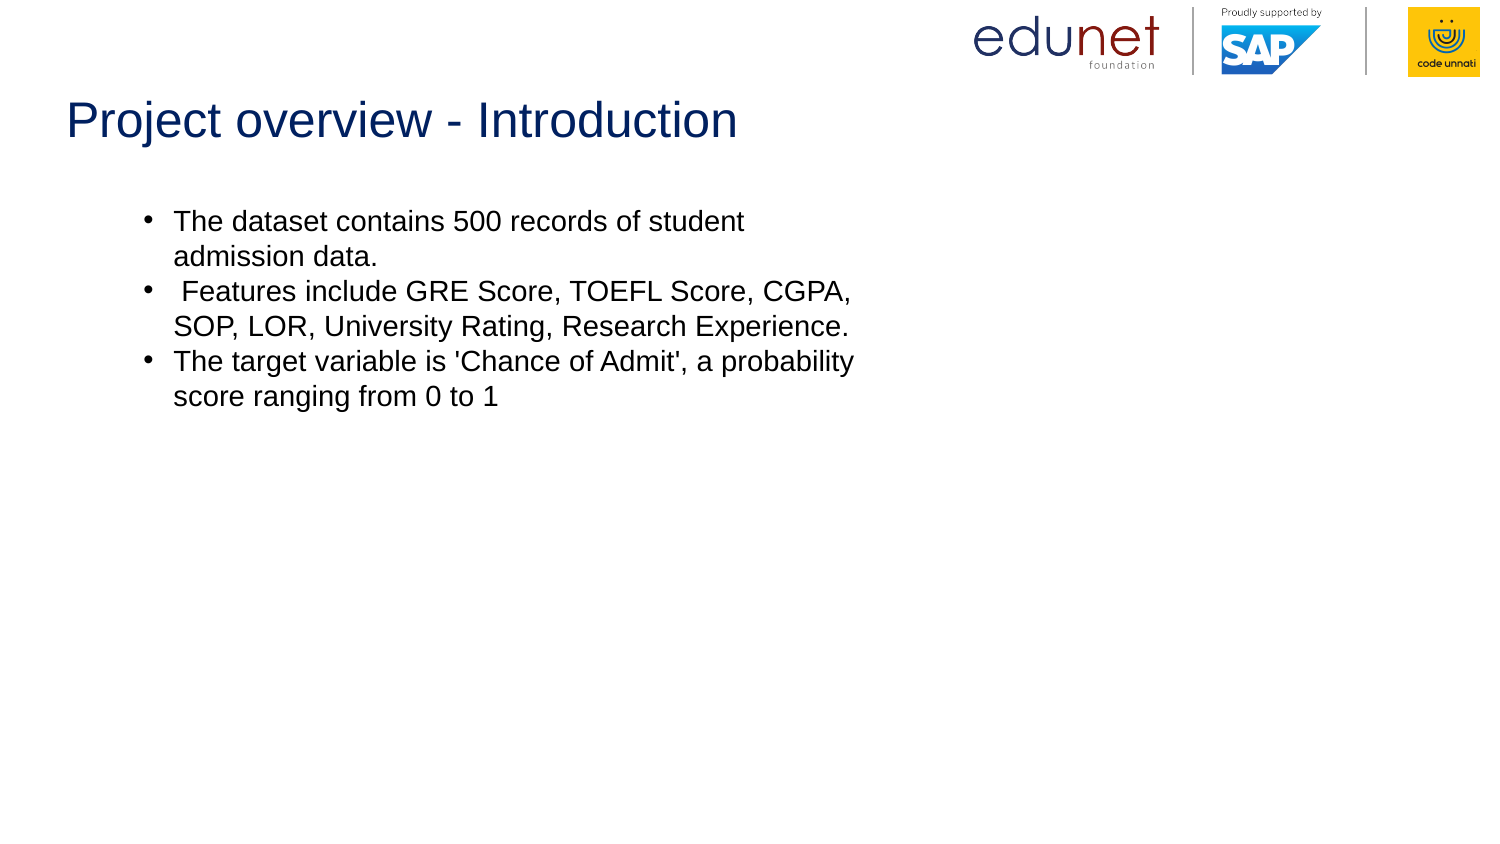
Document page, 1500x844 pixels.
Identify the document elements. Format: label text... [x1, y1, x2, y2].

text_box The dataset contains 500 records of student admission data. Features include GRE Score, TOEFL Score, CGPA, SOP, LOR, University Rating, Research Experience. The target variable is 'Chance of Admit', a probability score ranging from 0 to 1 [128, 194, 879, 420]
title Project overview - Introduction [51, 72, 1449, 167]
picture [1221, 8, 1322, 72]
picture [1408, 7, 1480, 77]
picture [966, 8, 1168, 72]
